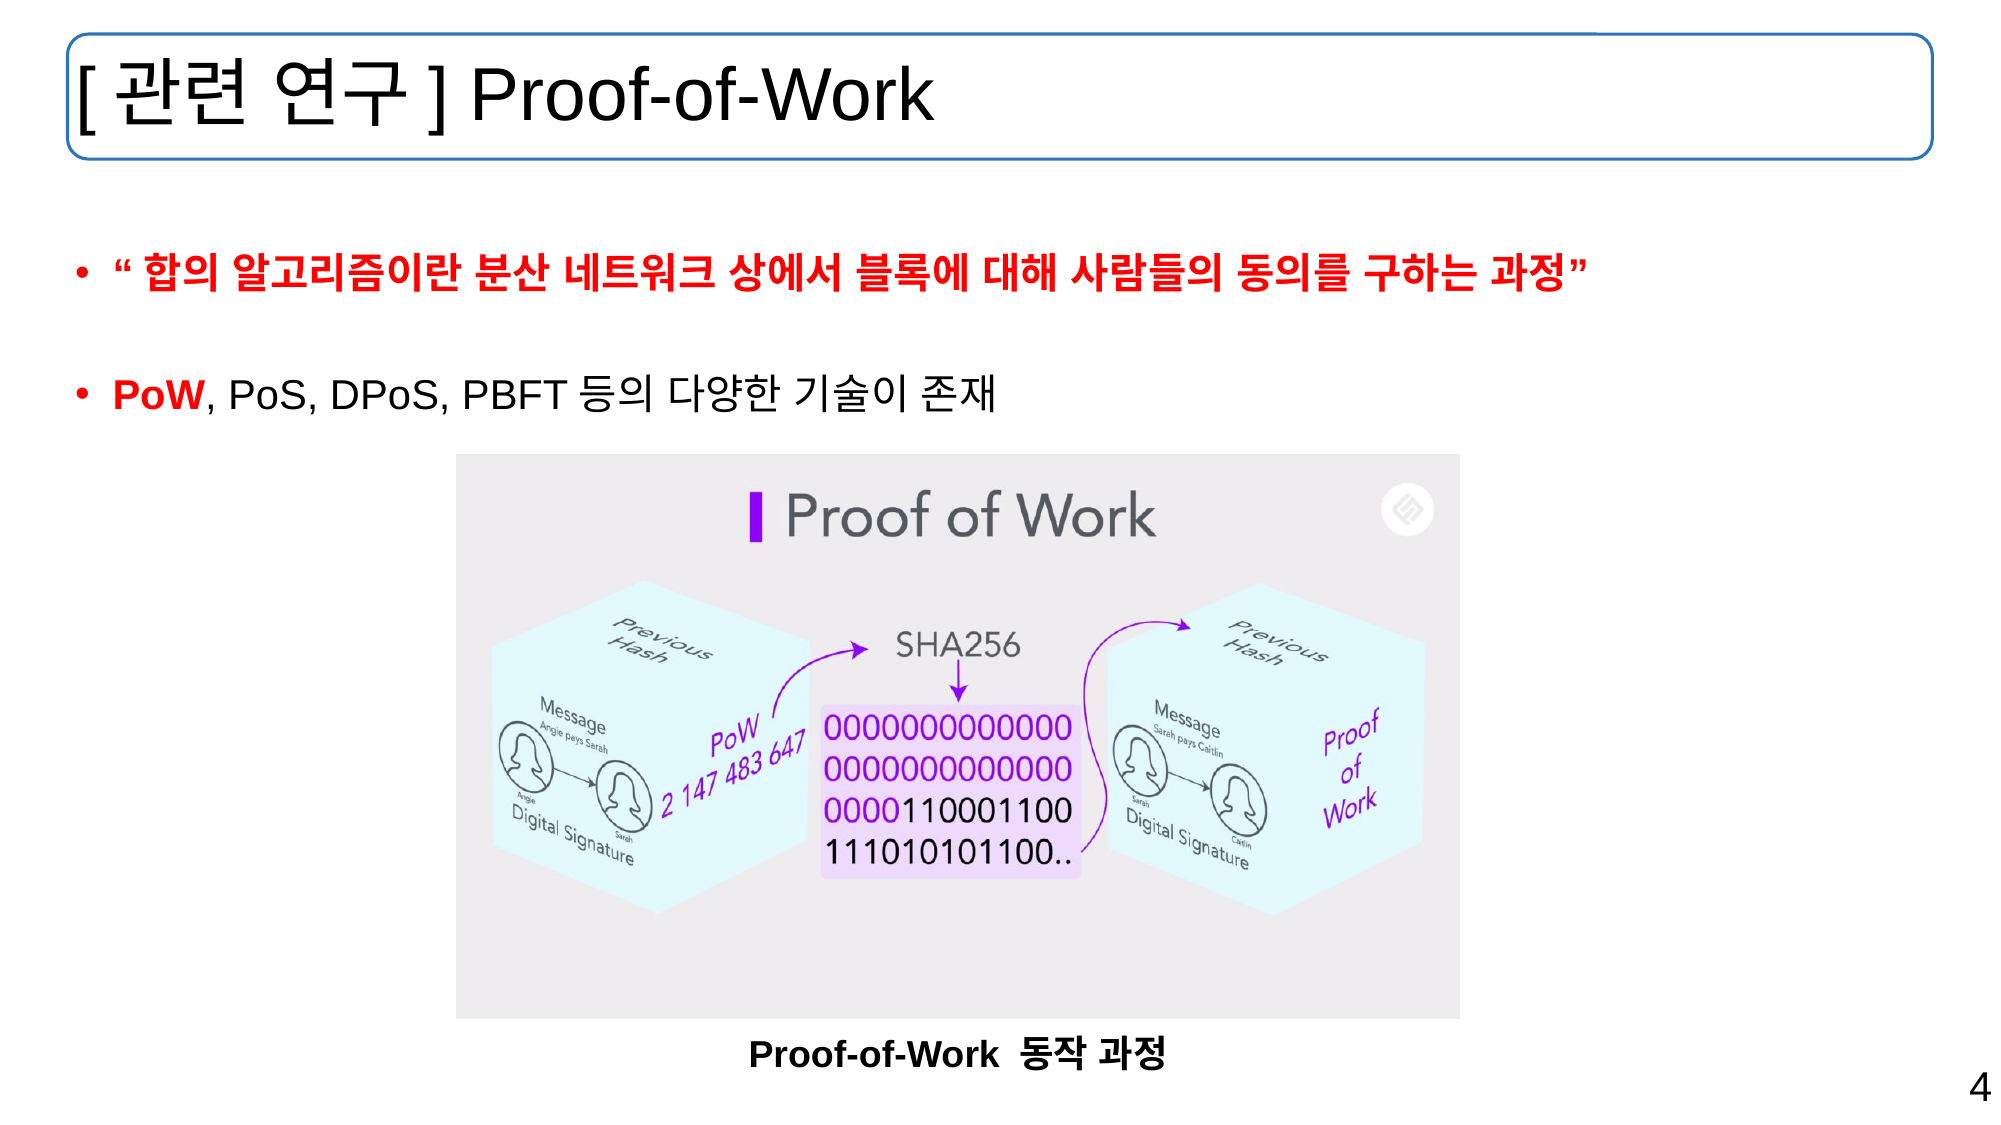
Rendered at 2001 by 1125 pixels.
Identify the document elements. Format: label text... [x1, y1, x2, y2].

list “합의 알고리즘이란 분산 네트워크 상에서 블록에 대해 사람들의 동의를 구하는 과정” PoW, PoS, DPoS, PBFT등의 다양한 기술이 존재 [66, 188, 1933, 1020]
text_box Proof-of-Work 동작 과정 [701, 1022, 1216, 1082]
title [관련 연구] Proof-of-Work [67, 33, 1933, 160]
slide_number 4 [1959, 1051, 2000, 1114]
picture [456, 453, 1461, 1019]
